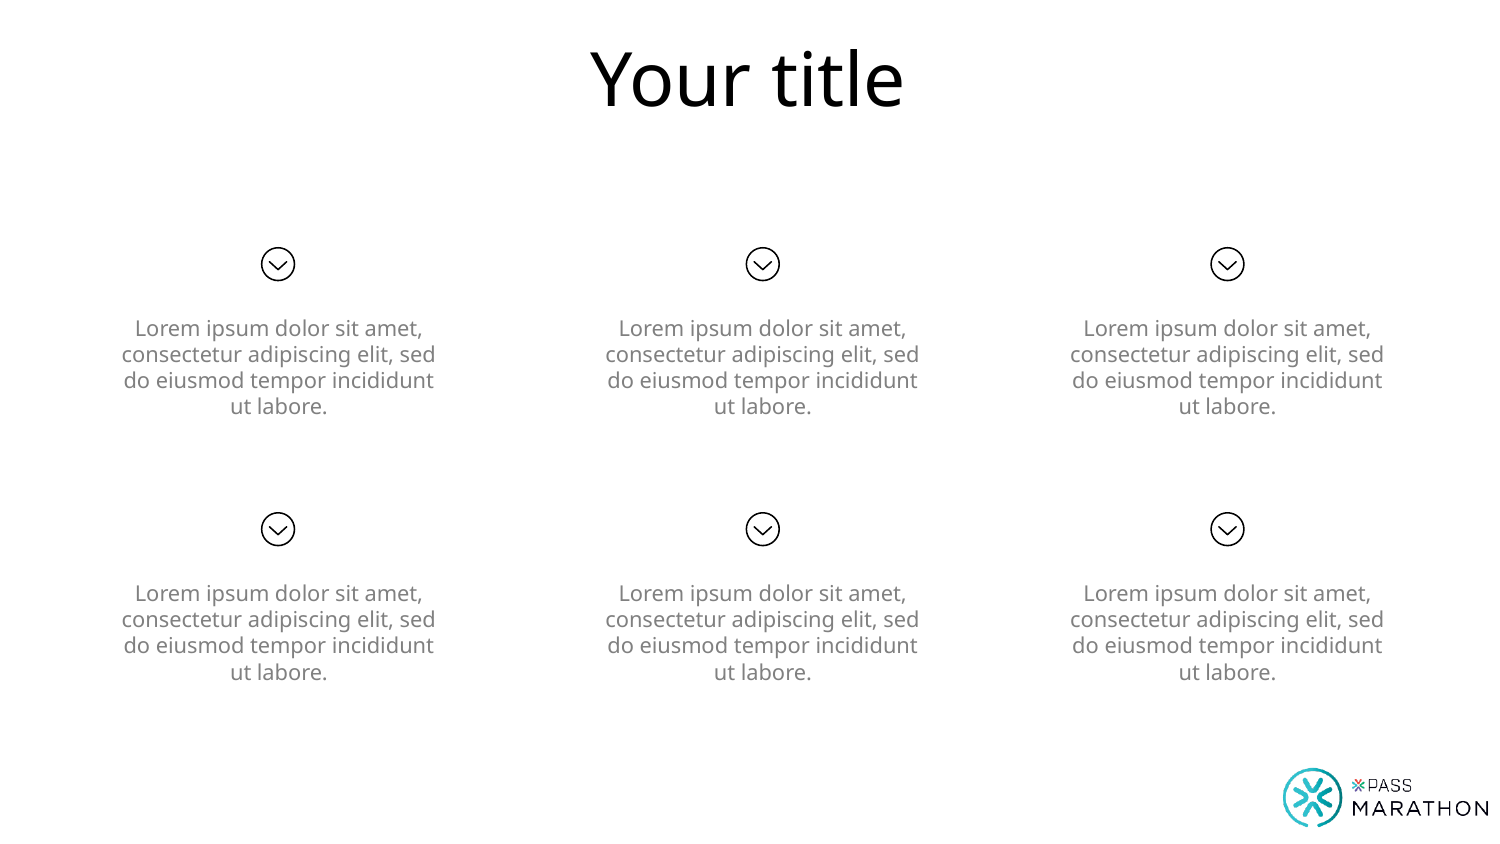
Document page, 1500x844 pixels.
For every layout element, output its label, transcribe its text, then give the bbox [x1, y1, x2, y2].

list Lorem ipsum dolor sit amet, consectetur adipiscing elit, sed do eiusmod tempor incididunt ut labore. [103, 306, 455, 442]
text_box [1210, 512, 1245, 547]
title Your title [52, 41, 1444, 142]
list Lorem ipsum dolor sit amet, consectetur adipiscing elit, sed do eiusmod tempor incididunt ut labore. [1052, 571, 1403, 707]
text_box [745, 246, 781, 282]
text_box [1210, 246, 1245, 282]
text_box [260, 246, 296, 282]
list Lorem ipsum dolor sit amet, consectetur adipiscing elit, sed do eiusmod tempor incididunt ut labore. [103, 571, 455, 707]
picture [1280, 759, 1490, 834]
list Lorem ipsum dolor sit amet, consectetur adipiscing elit, sed do eiusmod tempor incididunt ut labore. [1052, 306, 1403, 442]
text_box [260, 512, 296, 547]
text_box [745, 512, 781, 547]
list Lorem ipsum dolor sit amet, consectetur adipiscing elit, sed do eiusmod tempor incididunt ut labore. [587, 571, 938, 707]
list Lorem ipsum dolor sit amet, consectetur adipiscing elit, sed do eiusmod tempor incididunt ut labore. [587, 306, 938, 442]
